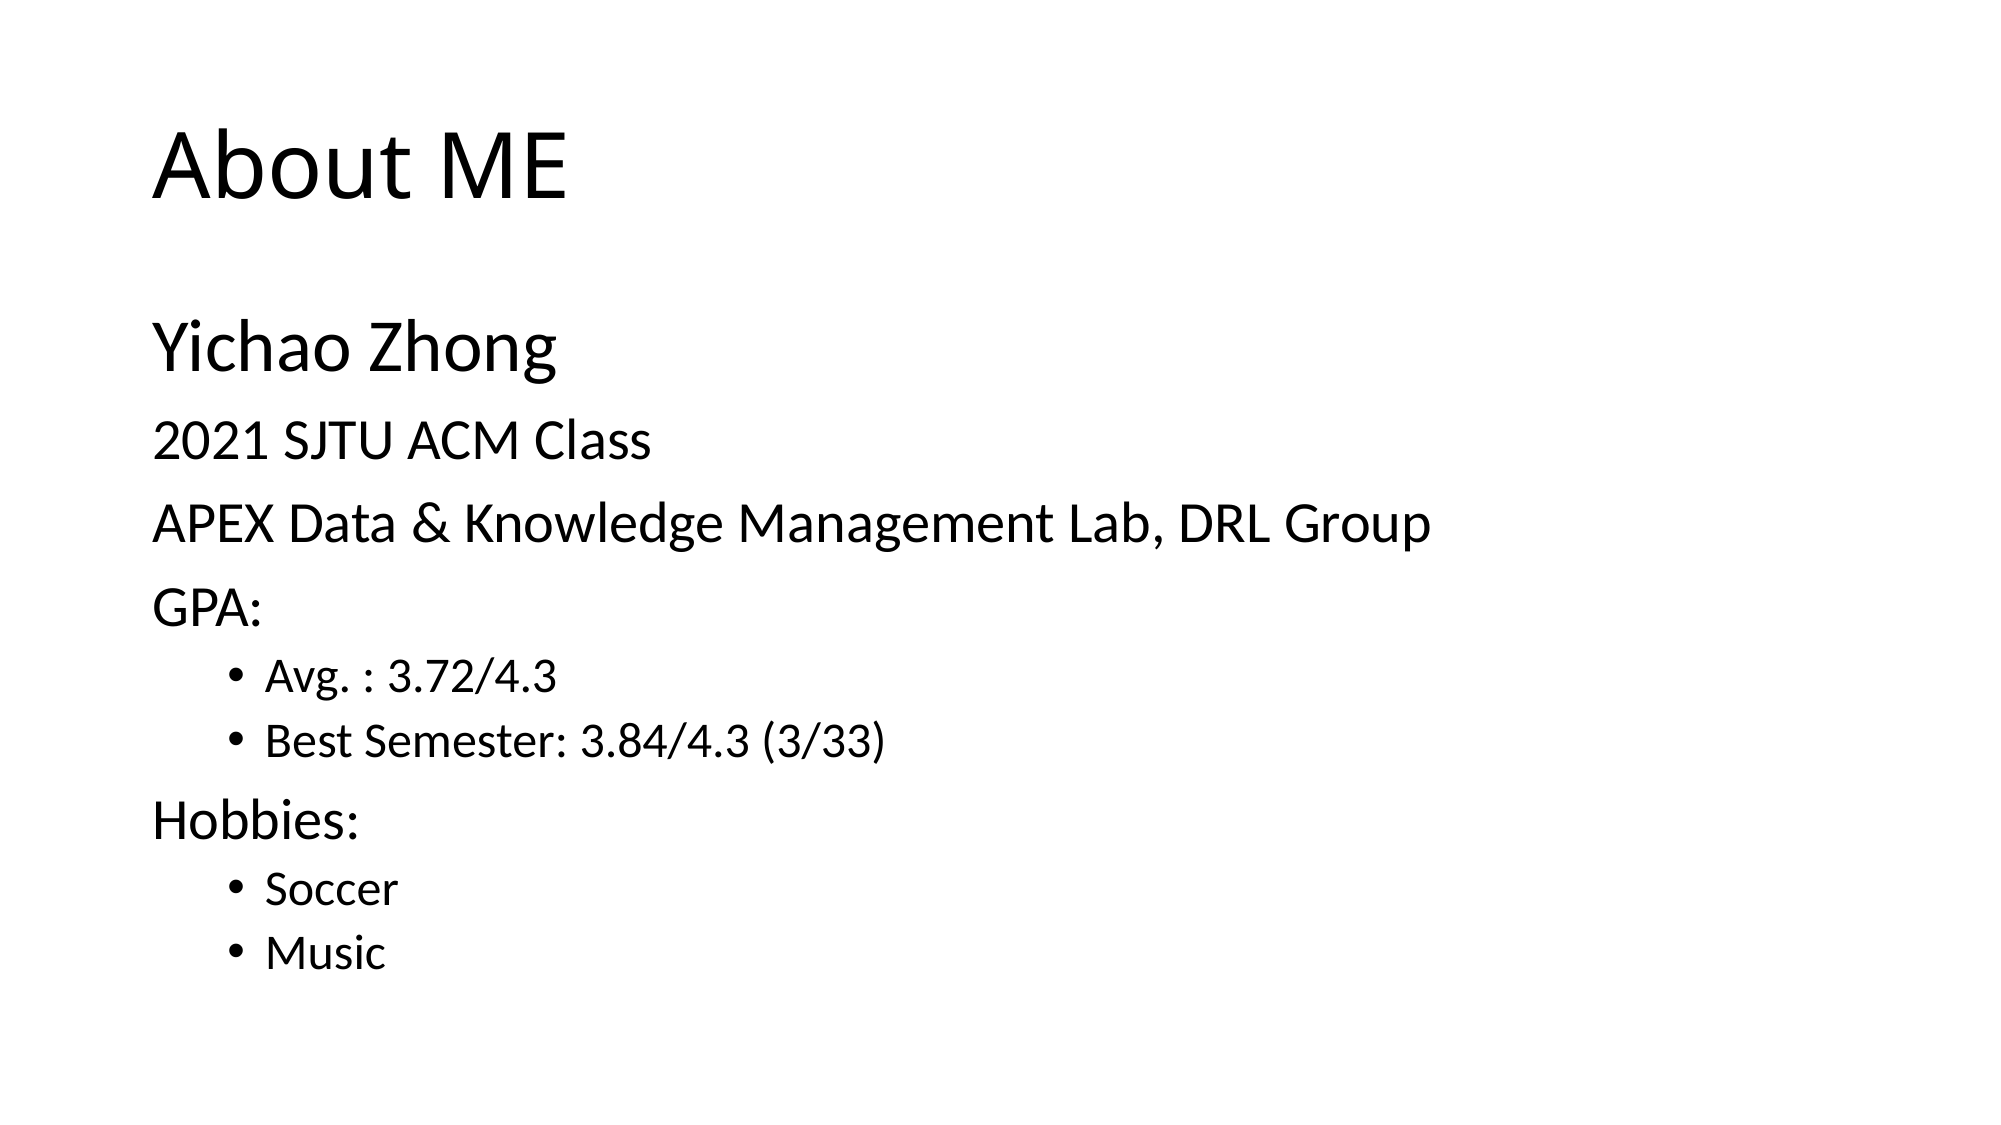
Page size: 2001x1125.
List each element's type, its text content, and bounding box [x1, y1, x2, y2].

title About ME [137, 59, 1863, 278]
list Yichao Zhong 2021 SJTU ACM Class APEX Data & Knowledge Management Lab, DRL Group GPA: Avg. : 3.72/4.3 Best Semester: 3.84/4.3 (3/33) Hobbies: Soccer Music [137, 299, 1863, 1014]
